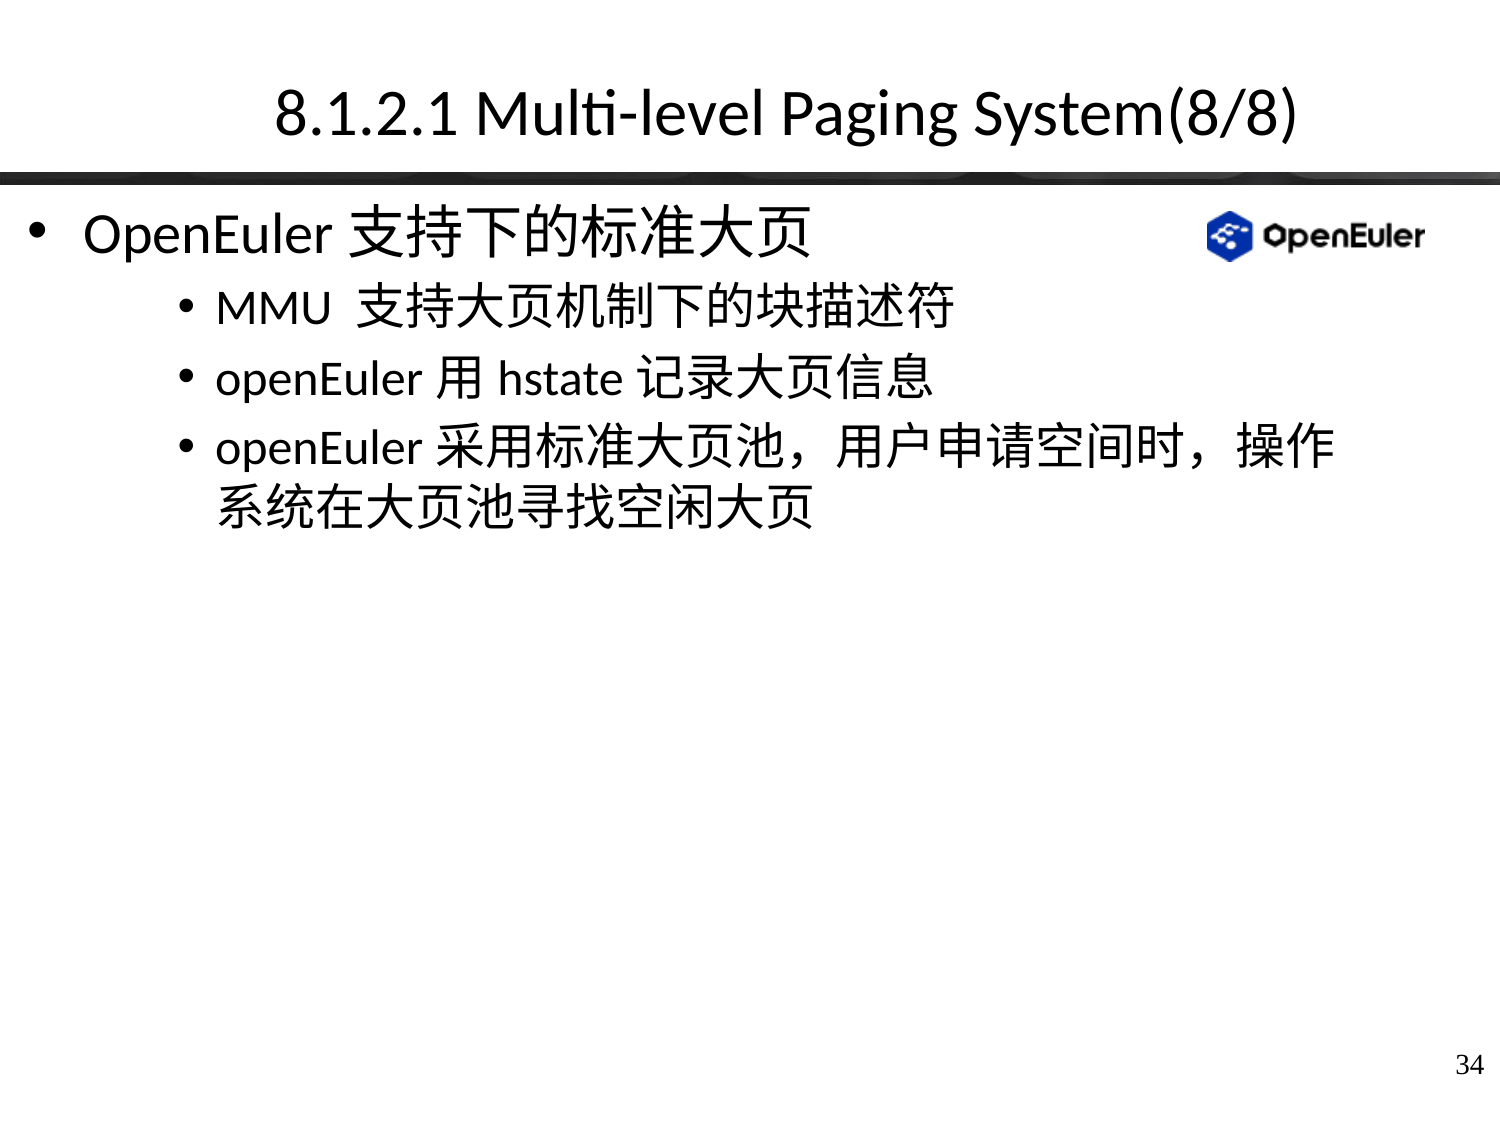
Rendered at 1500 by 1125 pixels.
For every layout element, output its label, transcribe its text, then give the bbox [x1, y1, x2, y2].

slide_number 34 [1187, 1025, 1500, 1100]
picture [0, 173, 1500, 185]
list OpenEuler支持下的标准大页 MMU 支持大页机制下的块描述符 openEuler用hstate记录大页信息 openEuler采用标准大页池，用户申请空间时，操作系统在大页池寻找空闲大页 [12, 187, 1363, 985]
title 8.1.2.1 Multi-level Paging System(8/8) [0, 45, 1500, 173]
picture [1207, 210, 1426, 262]
